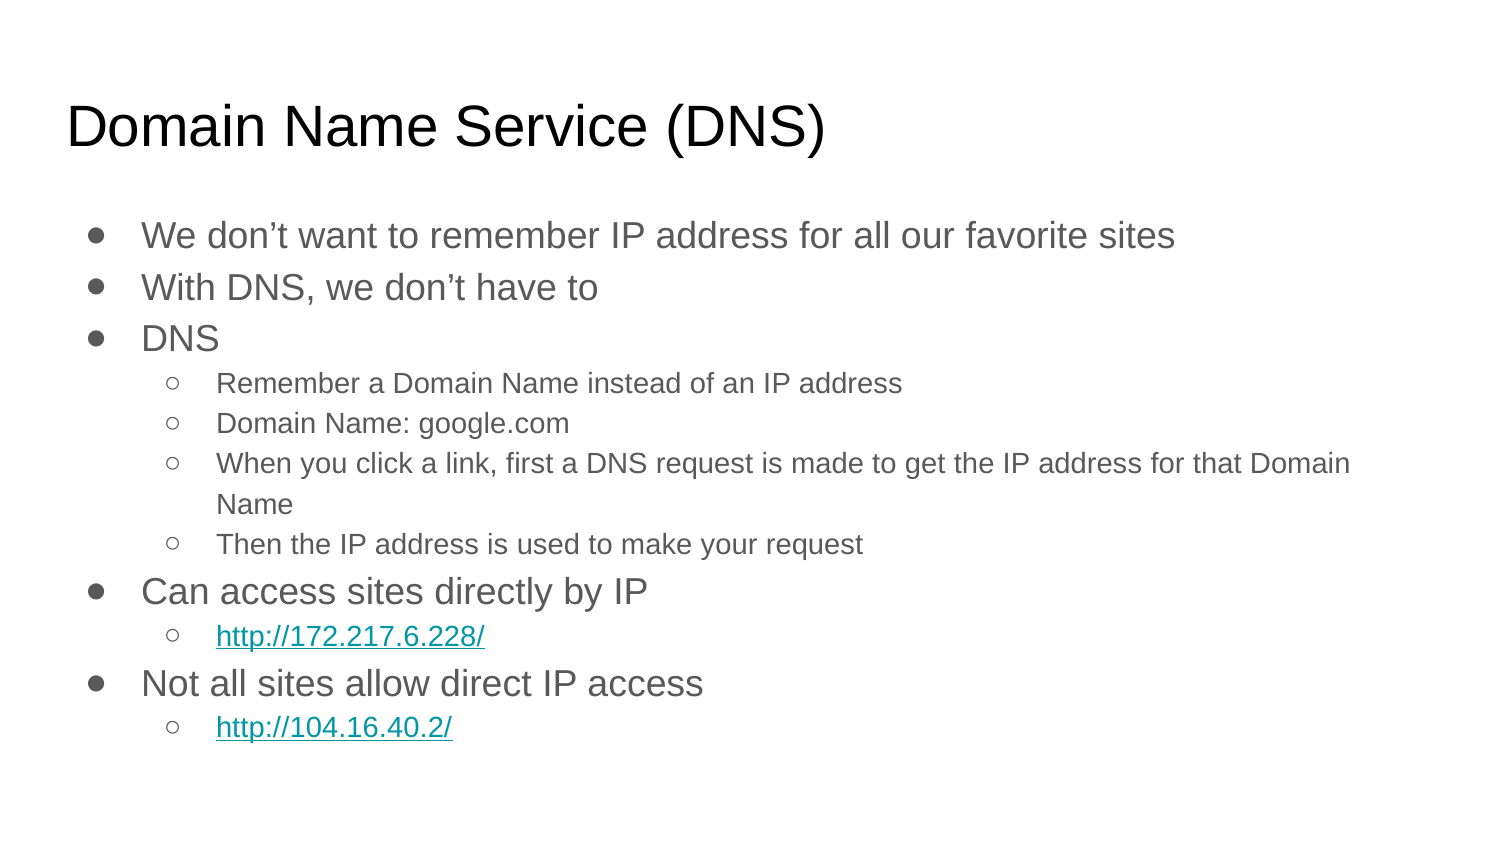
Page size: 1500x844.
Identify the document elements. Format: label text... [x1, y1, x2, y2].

list We don’t want to remember IP address for all our favorite sites With DNS, we don’t have to DNS Remember a Domain Name instead of an IP address Domain Name: google.com When you click a link, first a DNS request is made to get the IP address for that Domain Name Then the IP address is used to make your request Can access sites directly by IP http://172.217.6.228/ Not all sites allow direct IP access http://104.16.40.2/ [51, 189, 1449, 750]
title Domain Name Service (DNS) [51, 72, 1449, 167]
